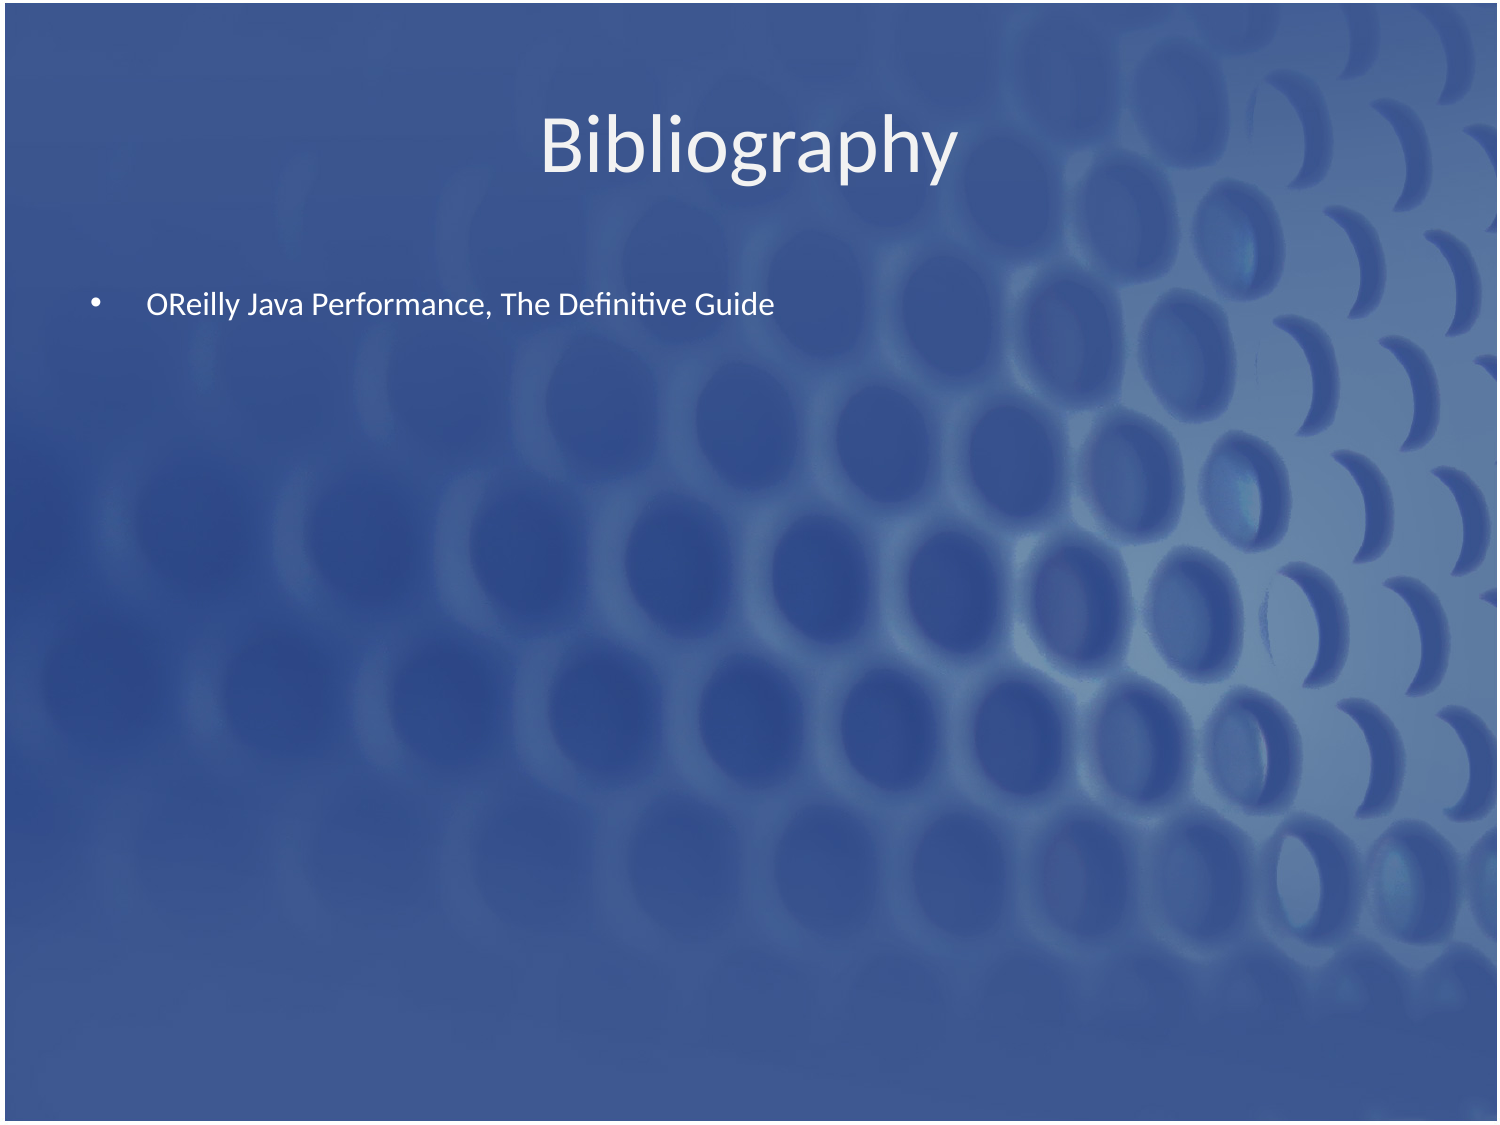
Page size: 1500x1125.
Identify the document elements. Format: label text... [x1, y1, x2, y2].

list OReilly Java Performance, The Definitive Guide [74, 274, 1463, 1076]
title Bibliography [74, 44, 1426, 233]
picture [0, 0, 1500, 1125]
